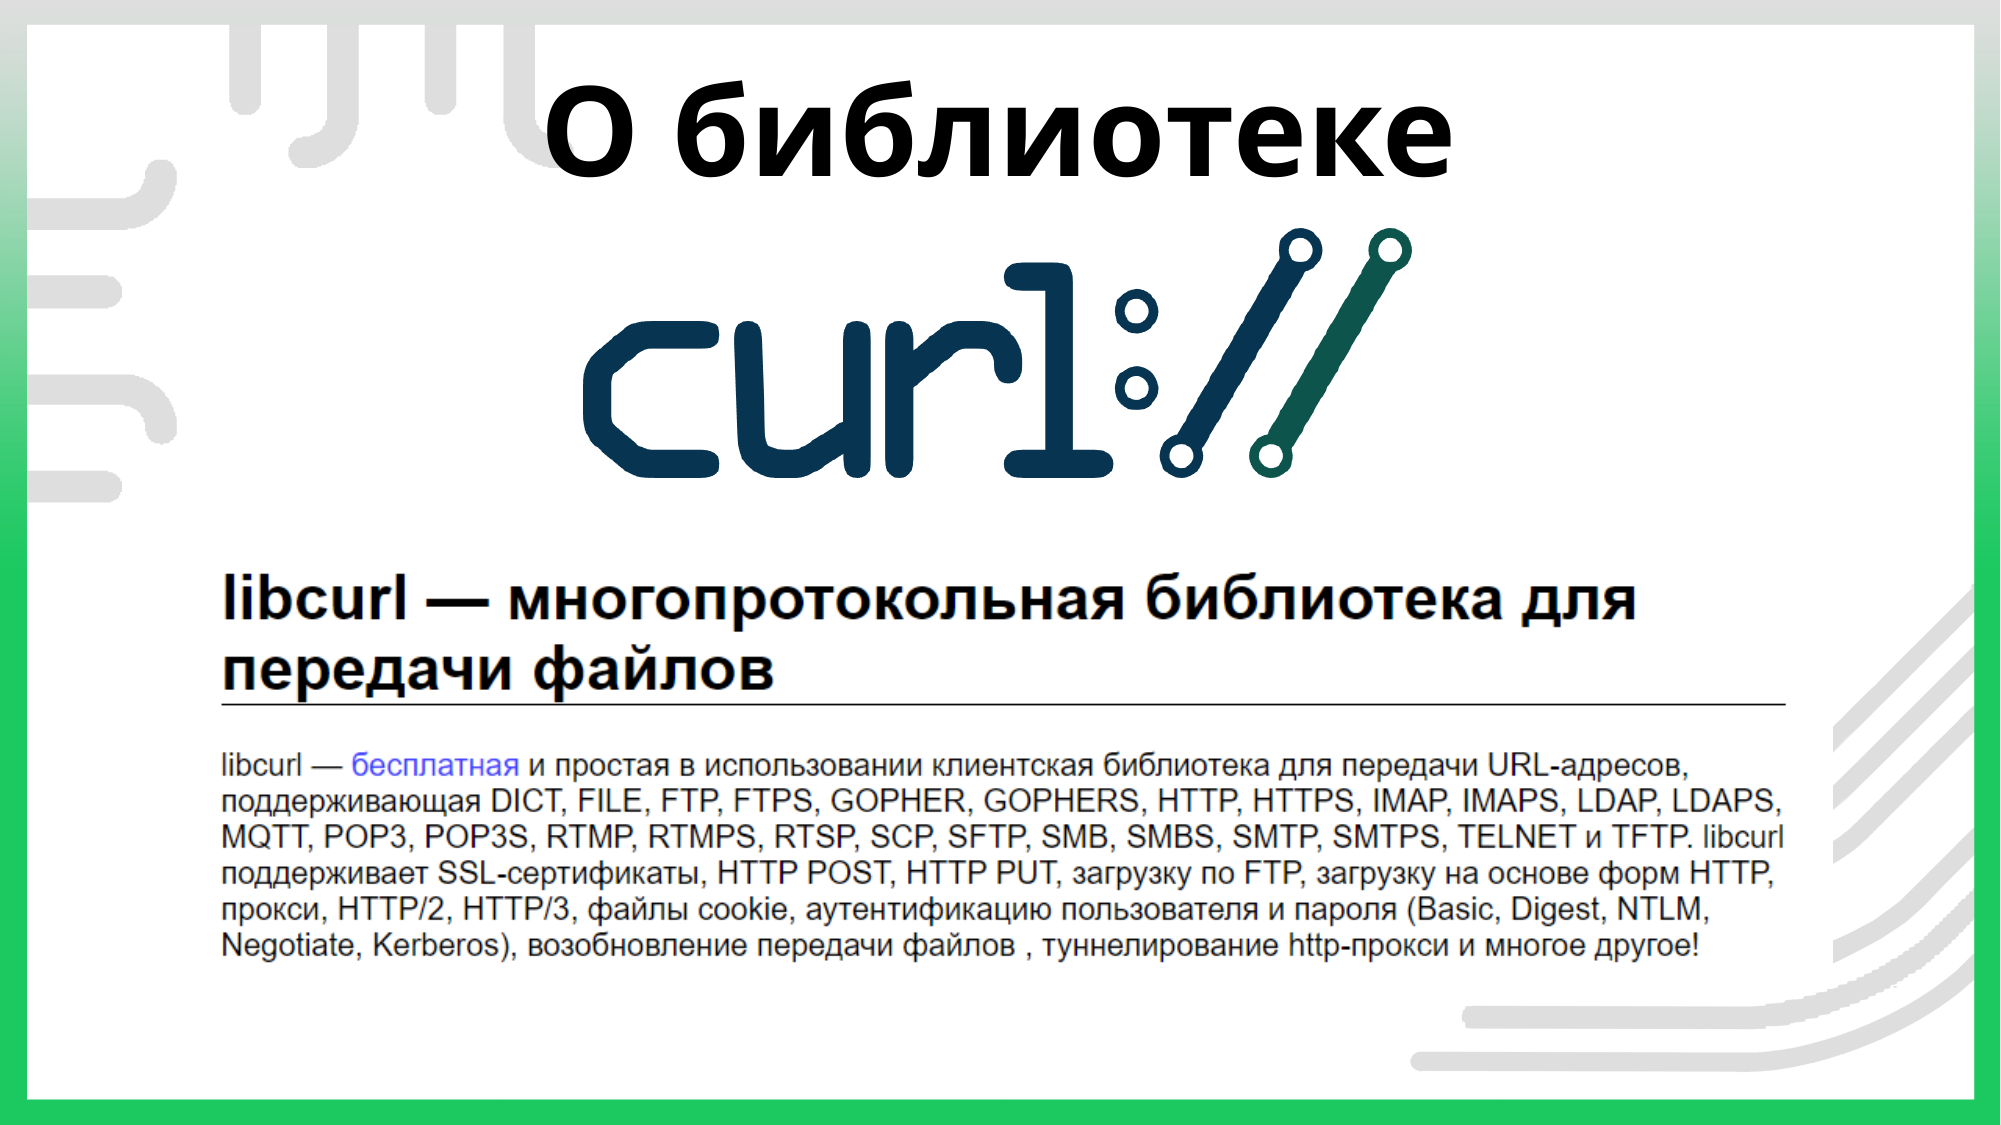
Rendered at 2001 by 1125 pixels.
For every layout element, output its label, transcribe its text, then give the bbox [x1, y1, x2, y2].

title О библиотеке [136, 27, 1862, 245]
picture [0, 0, 2001, 1125]
